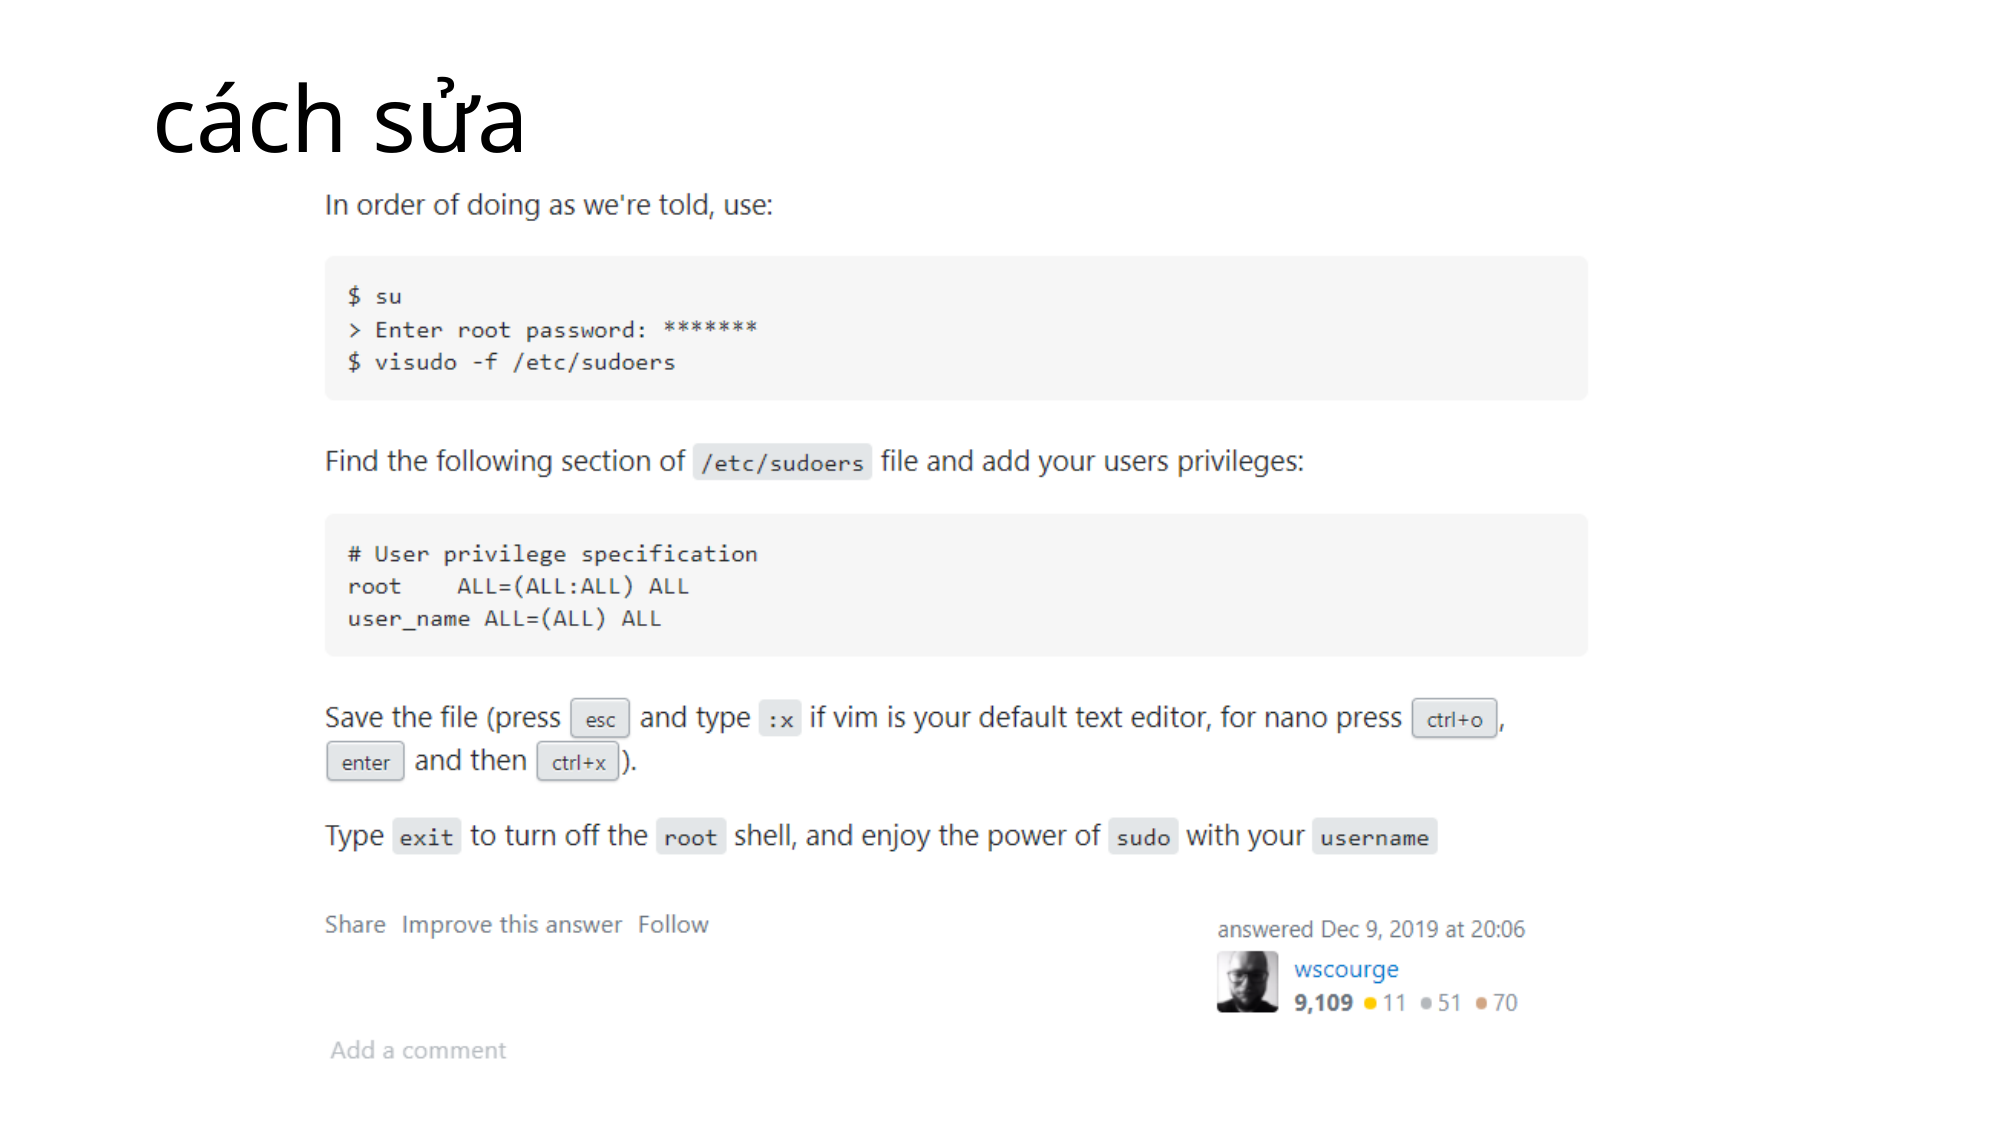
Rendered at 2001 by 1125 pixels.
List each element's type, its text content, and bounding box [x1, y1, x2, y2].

title cách sửa [137, 13, 1863, 232]
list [289, 175, 1740, 1071]
